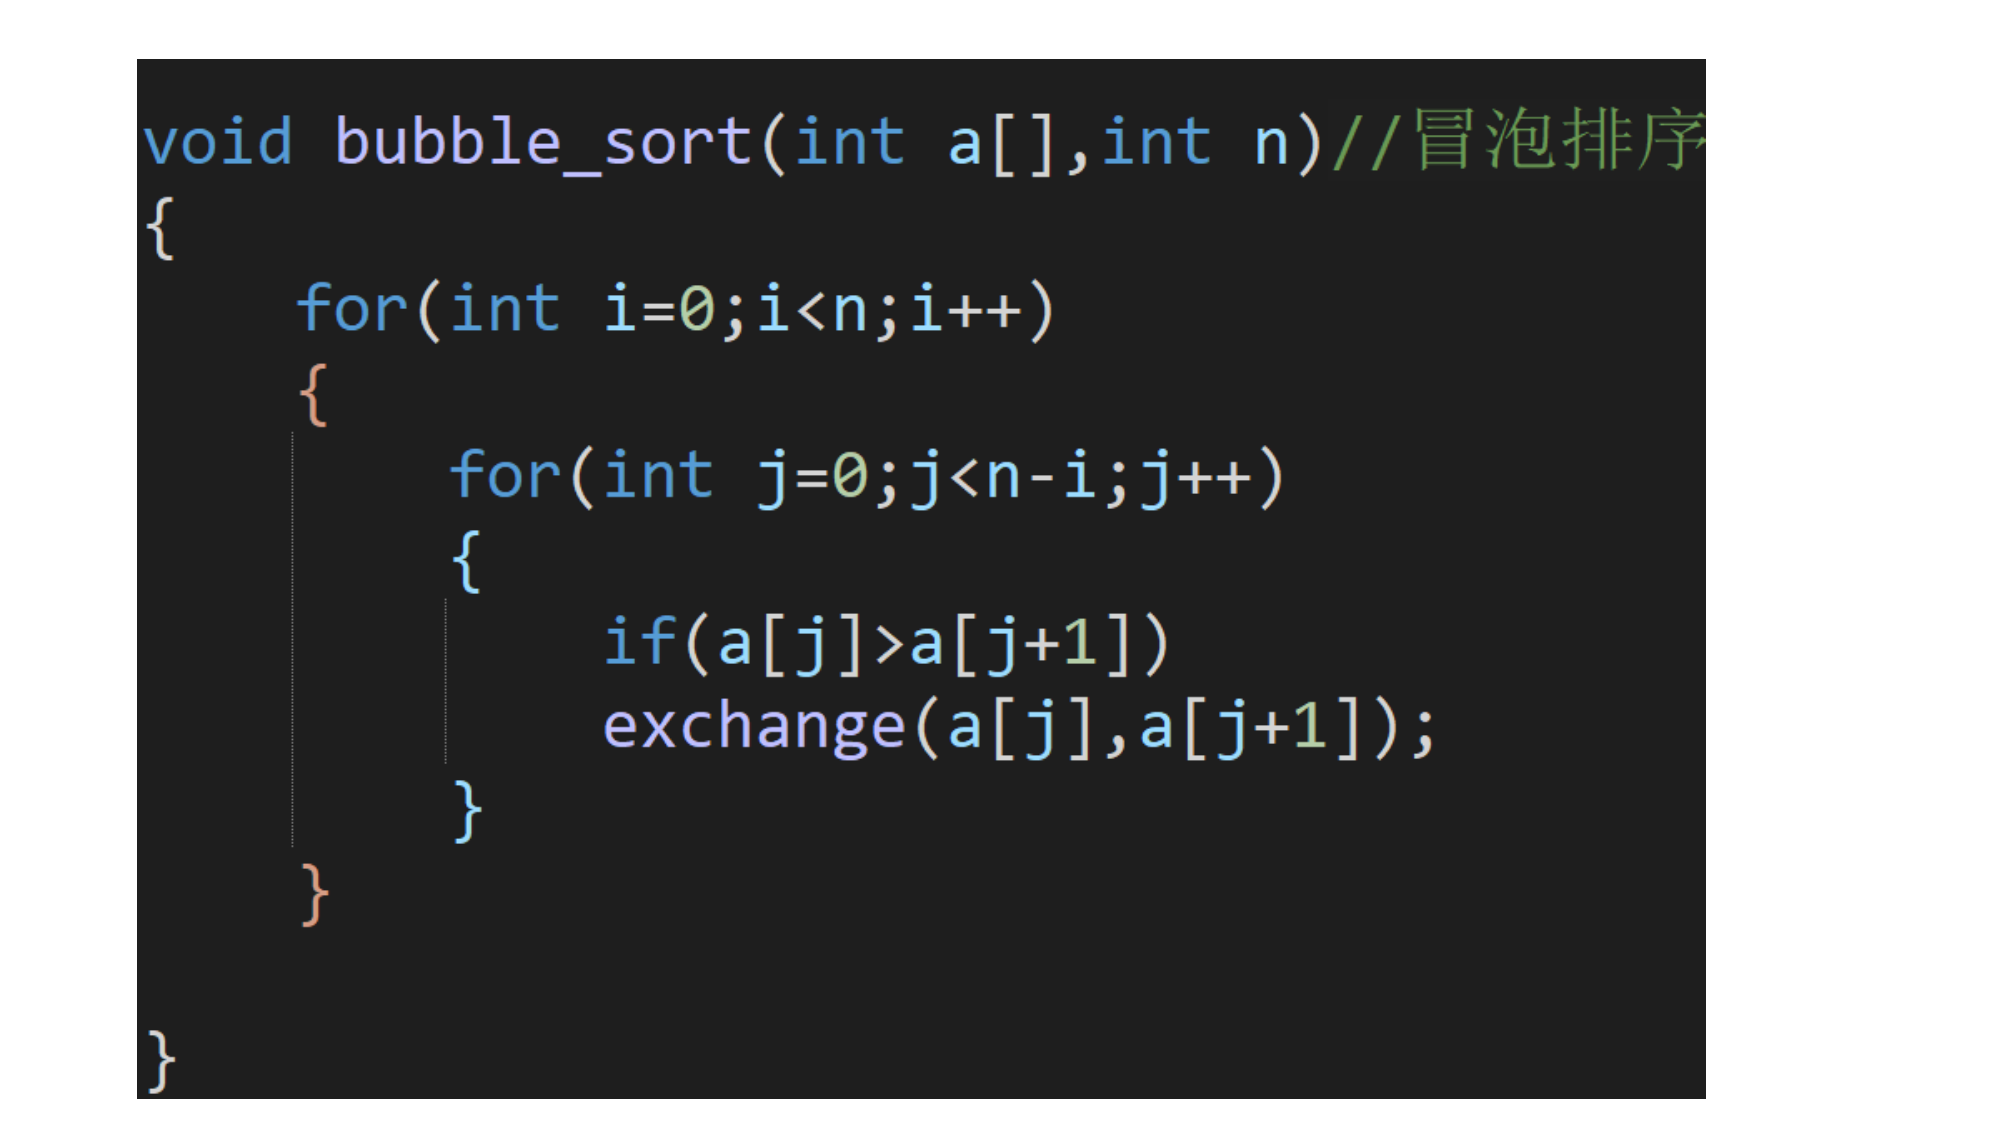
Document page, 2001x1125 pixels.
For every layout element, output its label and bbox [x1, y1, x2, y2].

picture [137, 59, 1706, 1099]
